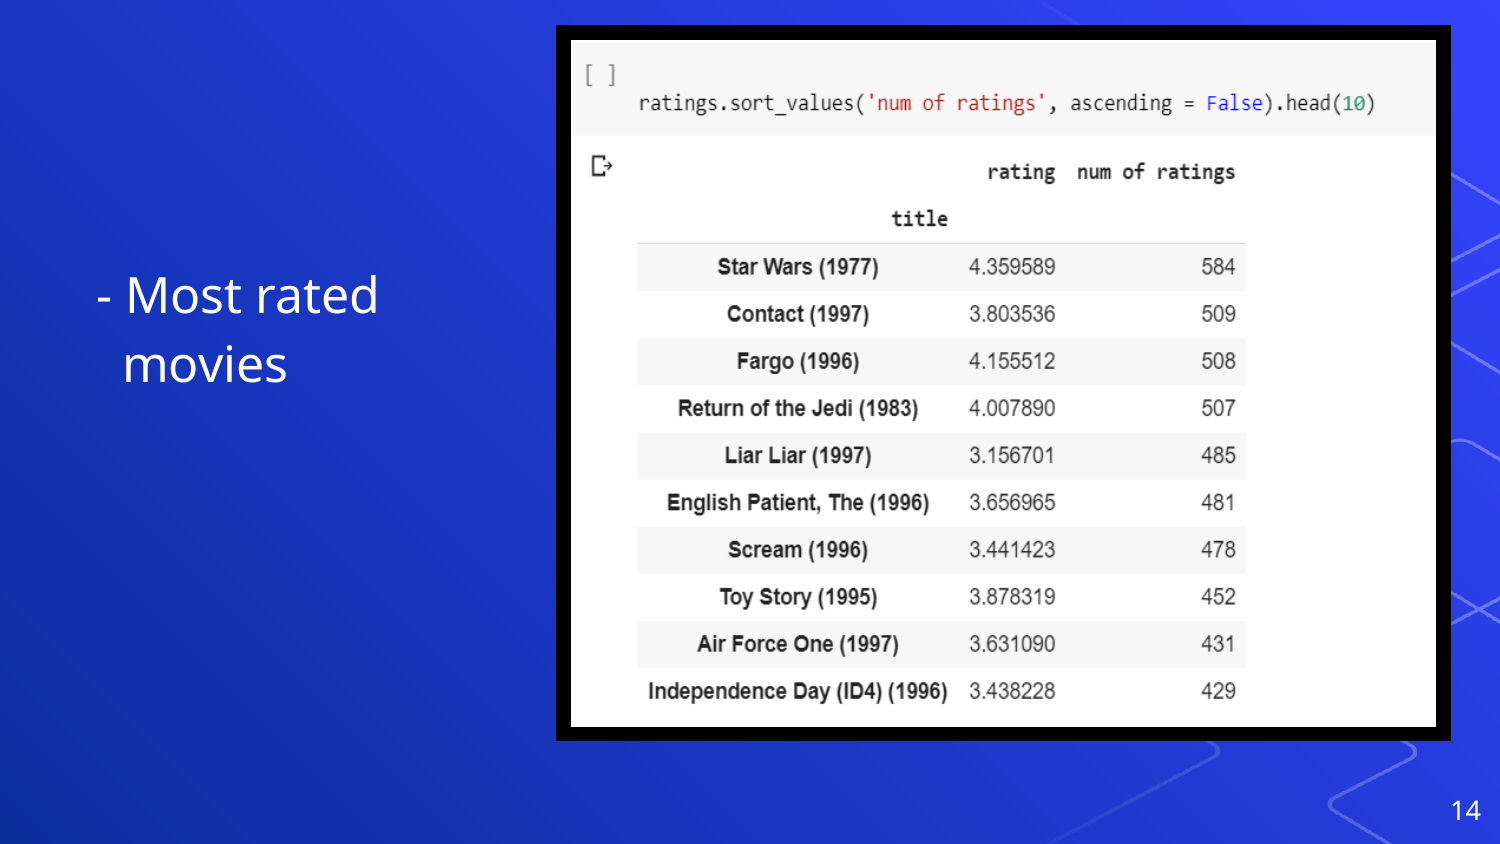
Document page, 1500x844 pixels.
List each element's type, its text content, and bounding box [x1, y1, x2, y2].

text_box - Most rated movies [83, 254, 556, 384]
slide_number 14 [1391, 779, 1482, 844]
picture [0, 0, 1500, 844]
